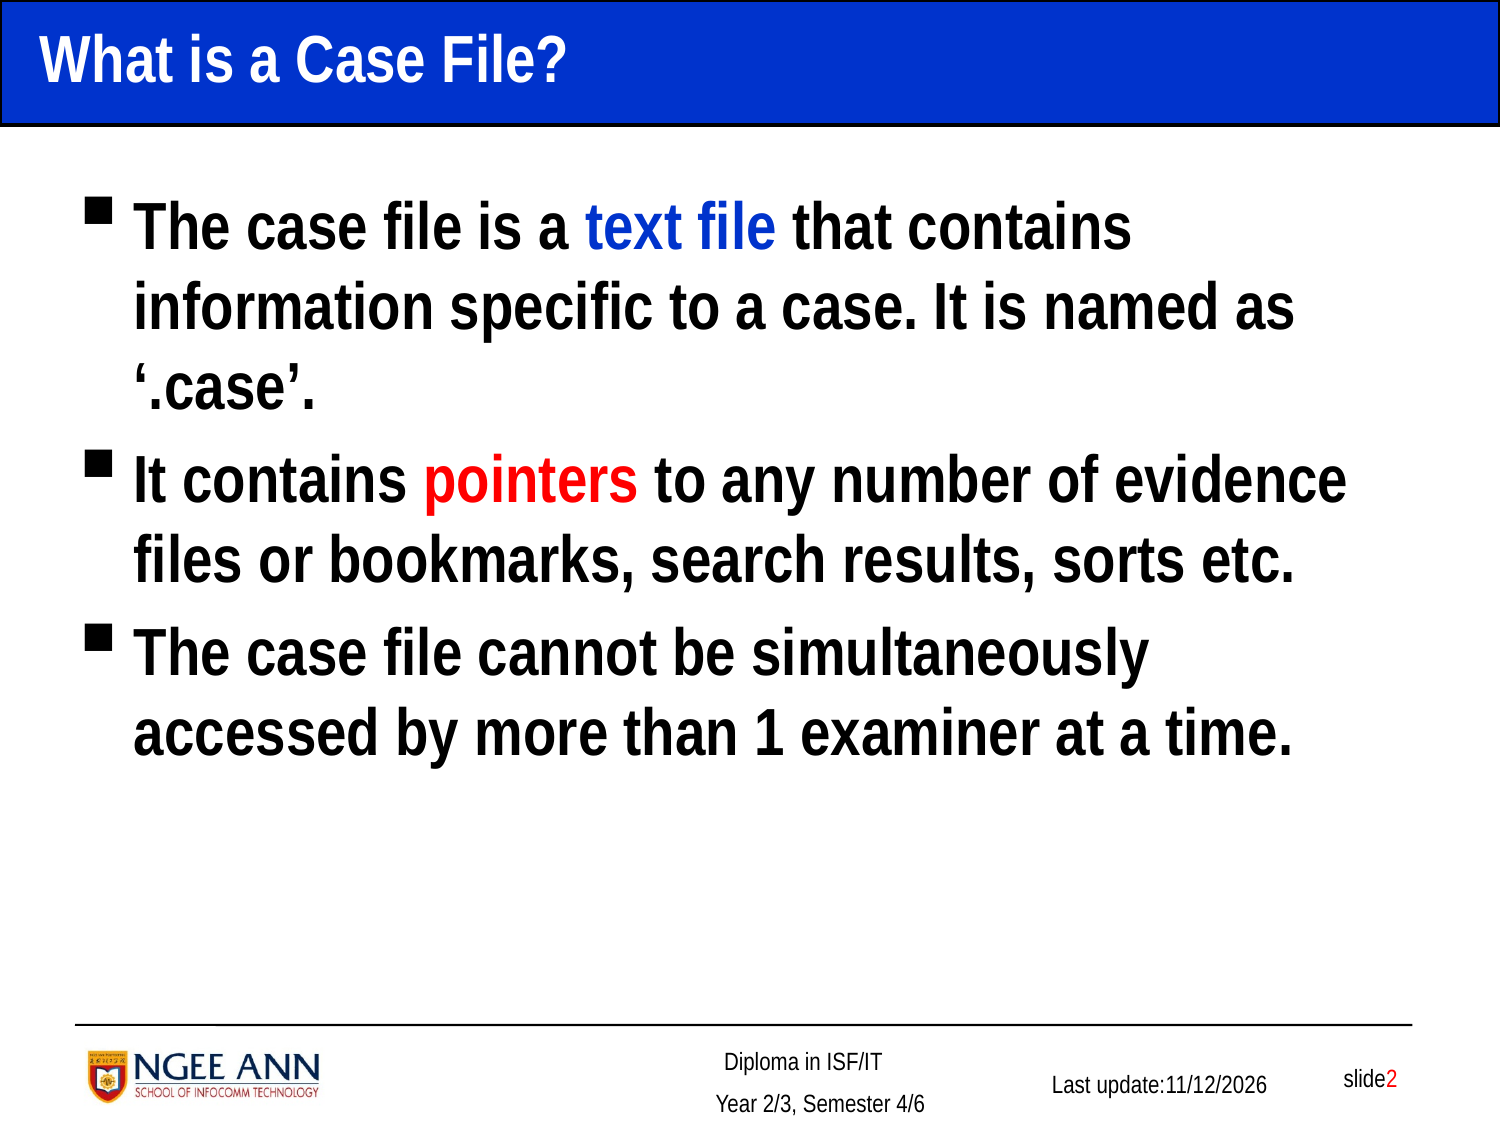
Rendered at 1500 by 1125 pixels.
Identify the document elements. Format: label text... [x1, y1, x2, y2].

title What is a Case File? [23, 0, 1500, 115]
slide_number slide2 [1099, 1037, 1413, 1101]
picture [62, 1028, 344, 1125]
list The case file is a text file that contains information specific to a case. It is named as ‘.case’. It contains pointers to any number of evidence files or bookmarks, search results, sorts etc. The case file cannot be simultaneously accessed by more than 1 examiner at a time. [62, 174, 1401, 1026]
